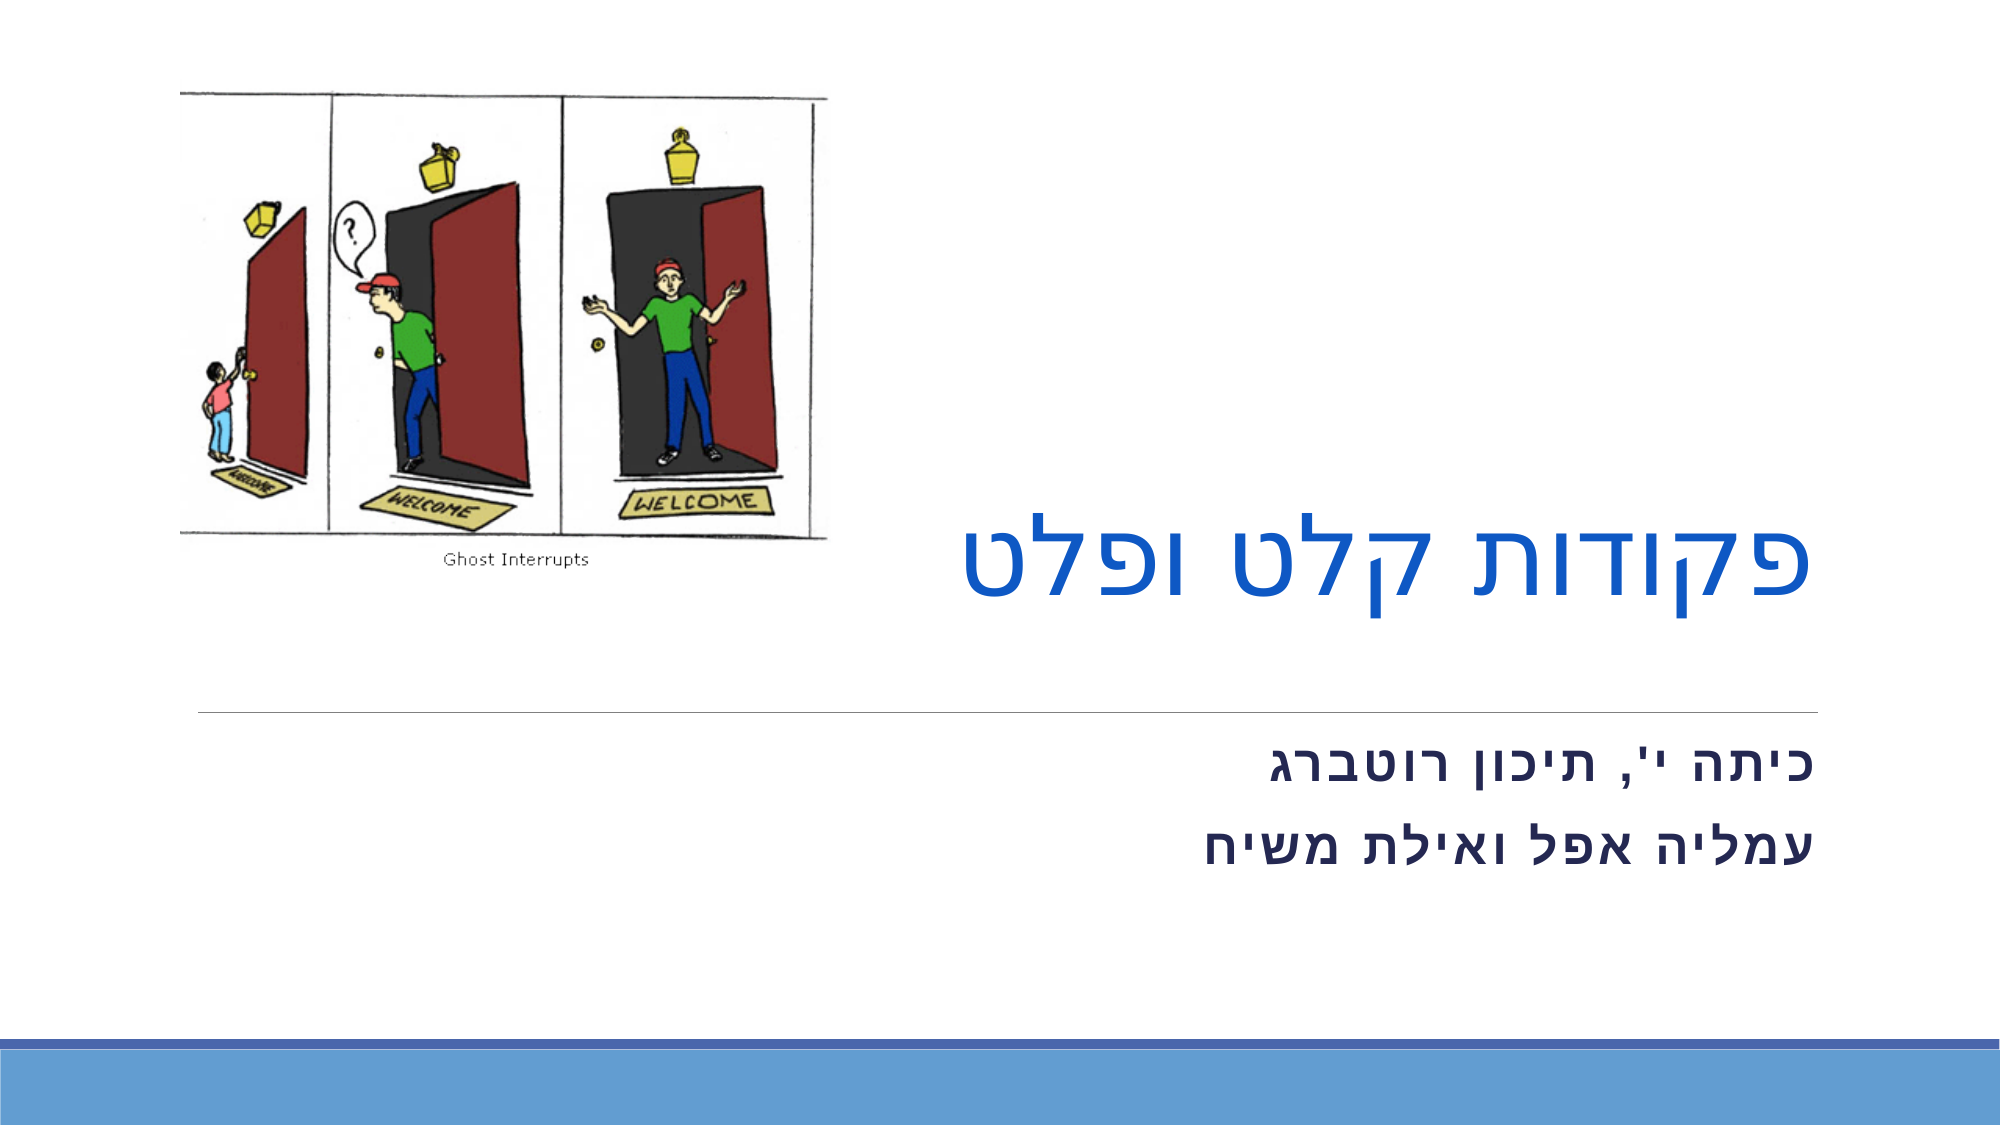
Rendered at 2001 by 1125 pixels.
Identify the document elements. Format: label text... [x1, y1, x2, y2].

picture [179, 71, 846, 581]
subtitle כיתה י', תיכון רוטברג עמליה אפל ואילת משיח [180, 730, 1831, 919]
title פקודות קלט ופלט [723, 359, 1830, 627]
